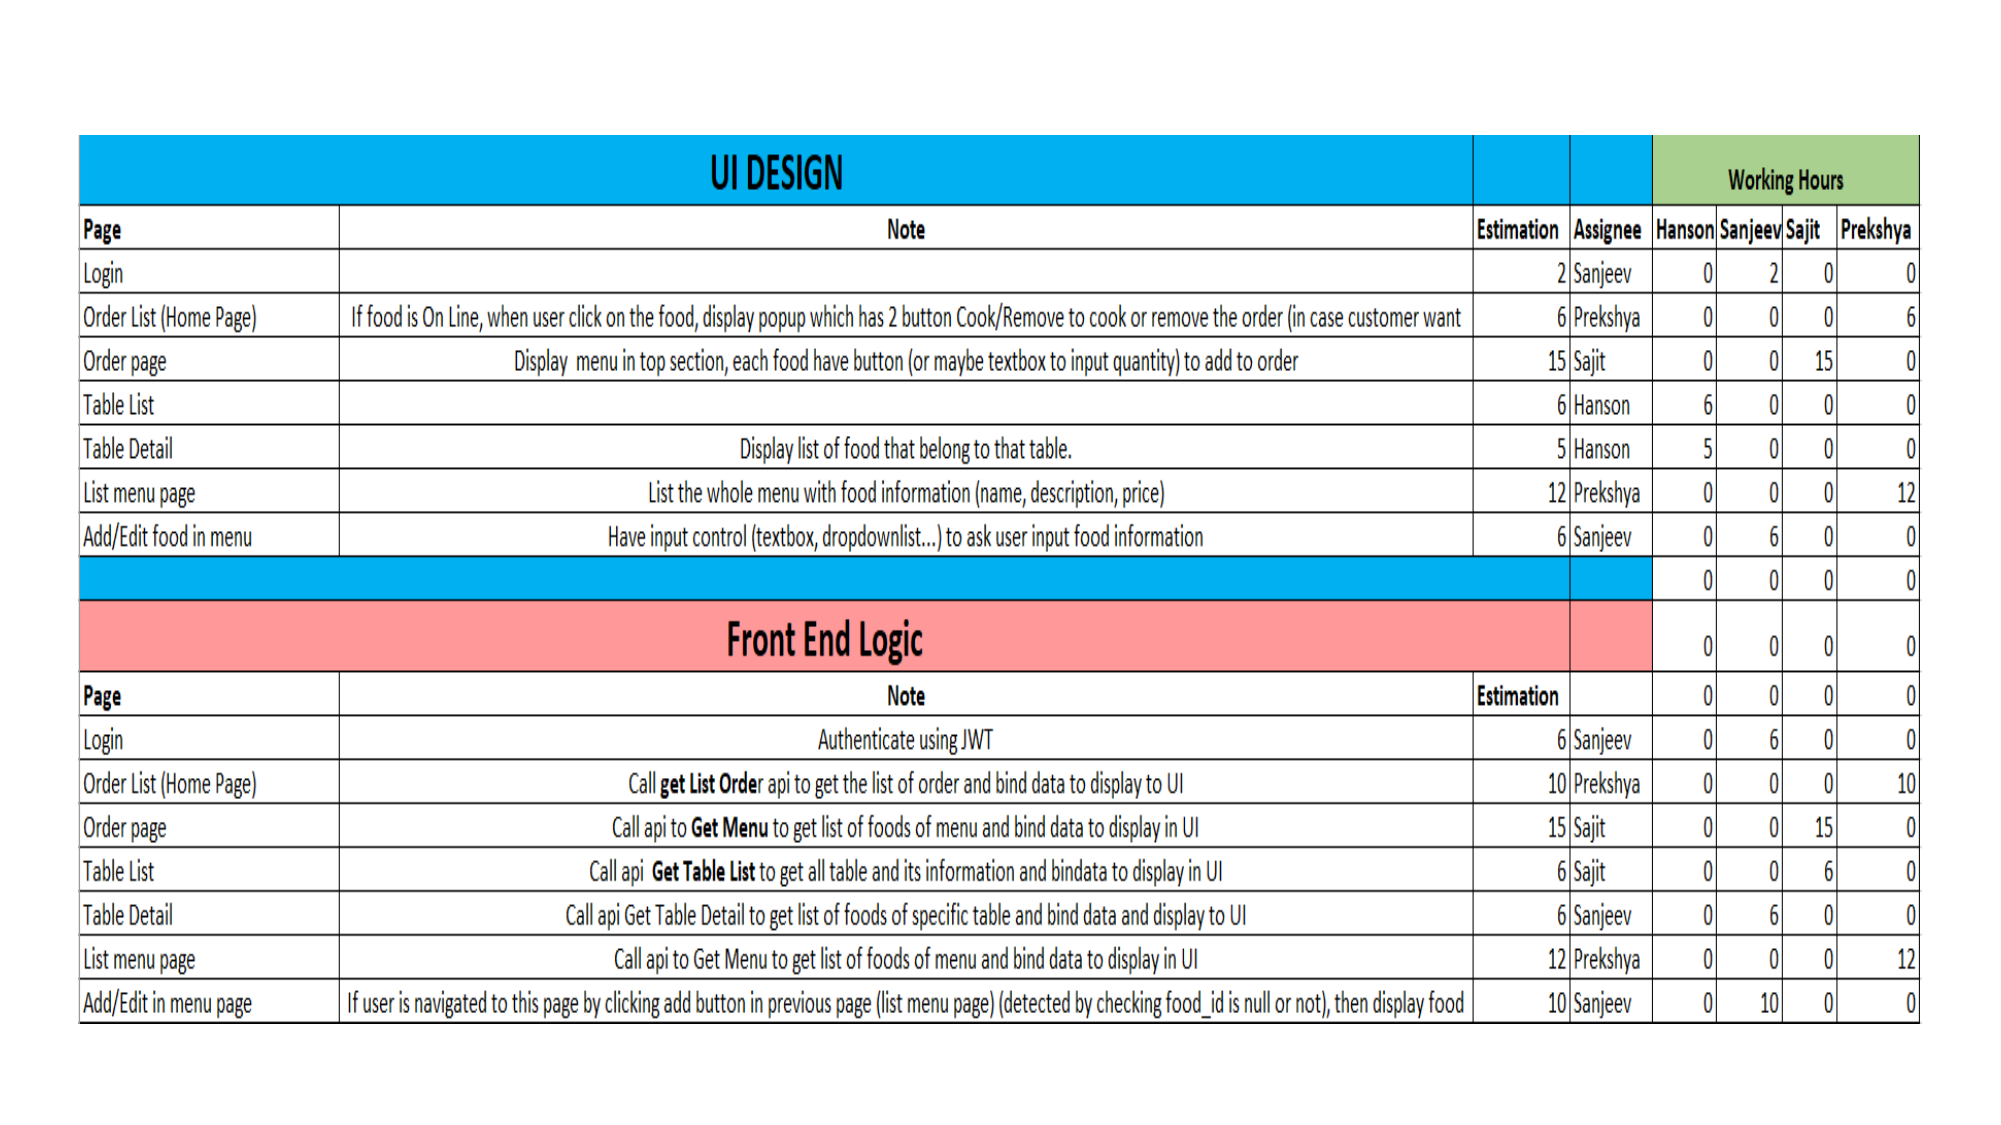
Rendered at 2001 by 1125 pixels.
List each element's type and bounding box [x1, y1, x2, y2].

list [78, 135, 1922, 1025]
